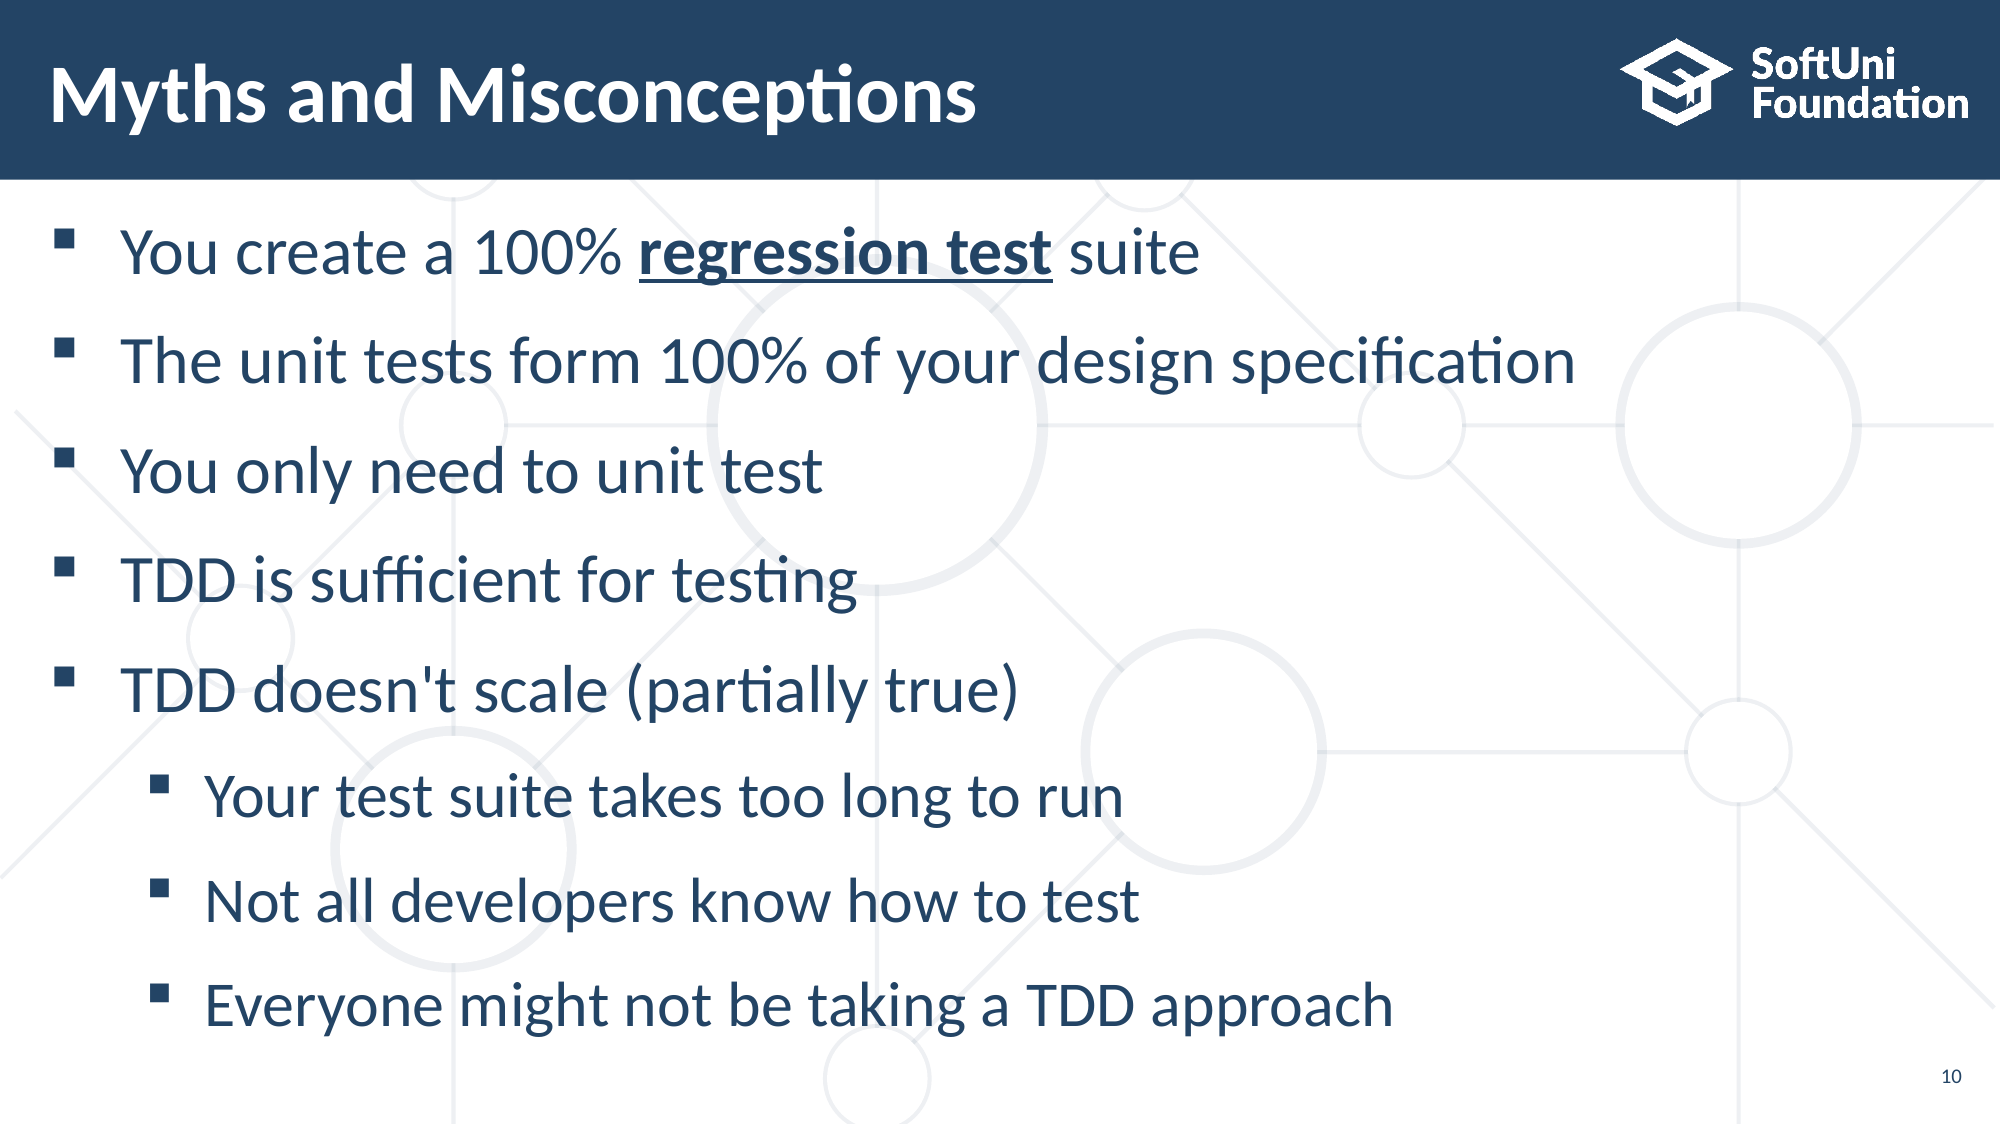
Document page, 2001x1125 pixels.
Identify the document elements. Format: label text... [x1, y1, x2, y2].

list You create a 100% regression test suite The unit tests form 100% of your design specification You only need to unit test TDD is sufficient for testing TDD doesn't scale (partially true) Your test suite takes too long to run Not all developers know how to test Everyone might not be taking a TDD approach [31, 196, 1970, 1050]
slide_number 10 [1897, 1049, 1968, 1101]
picture [1619, 38, 1968, 126]
title Myths and Misconceptions [31, 16, 1591, 162]
